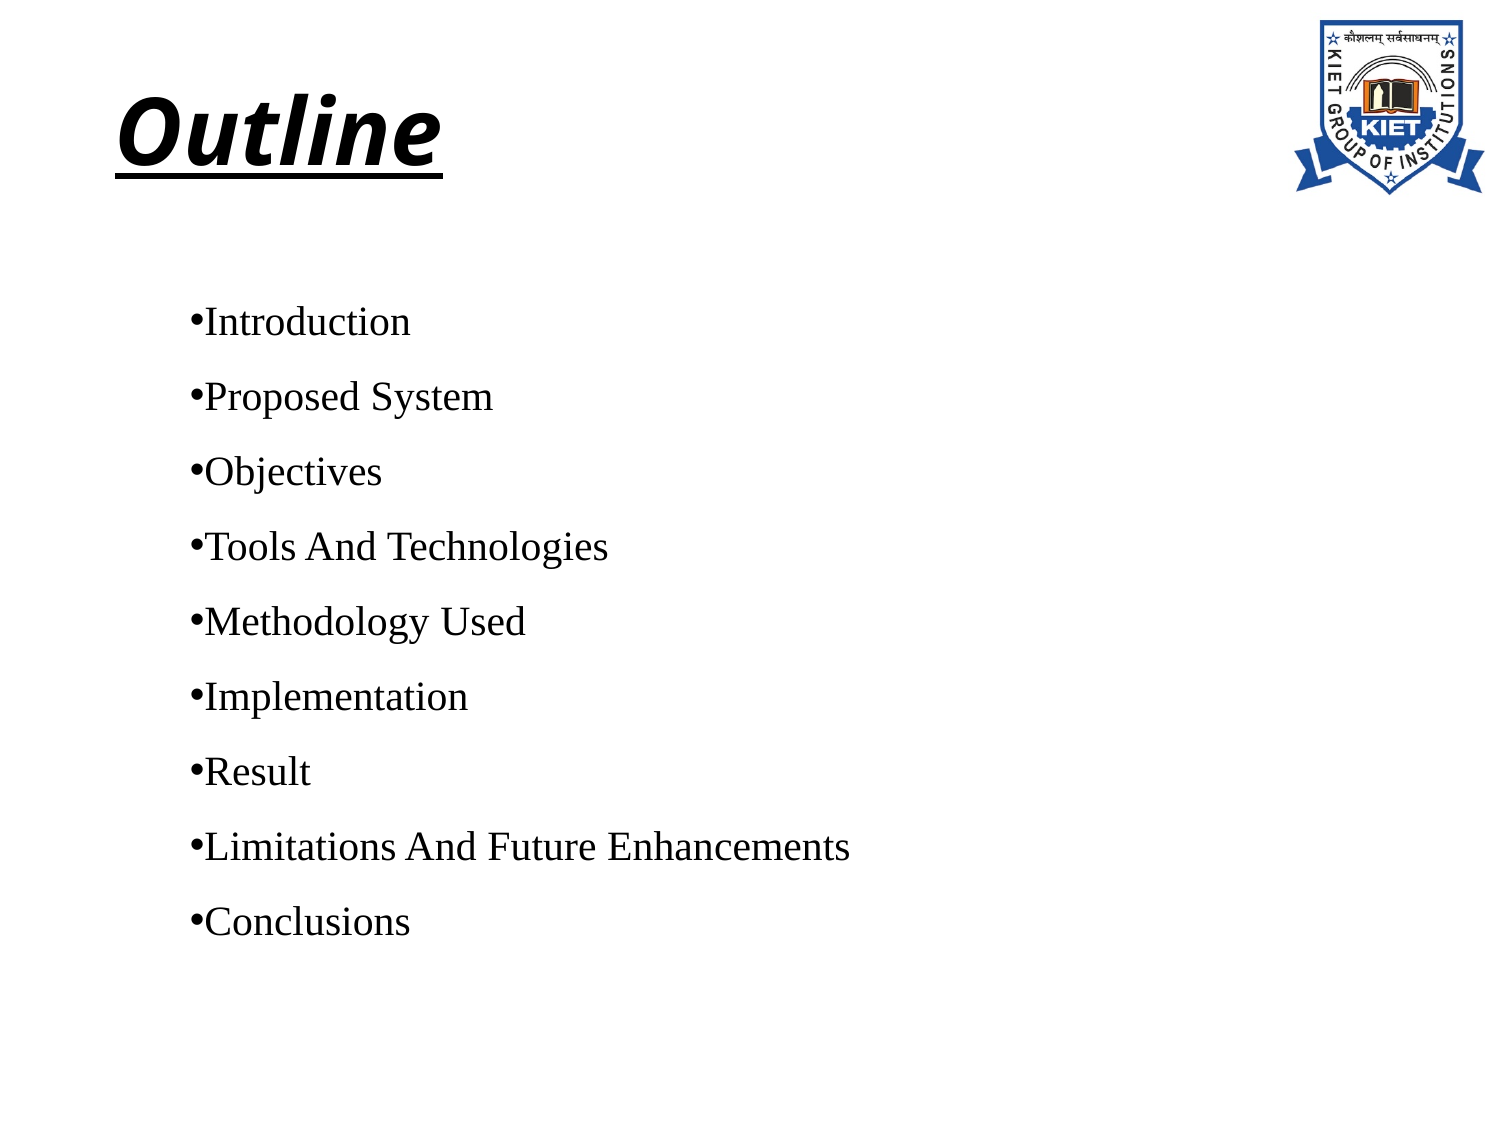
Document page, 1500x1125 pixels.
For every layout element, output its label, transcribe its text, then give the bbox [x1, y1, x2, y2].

text_box Introduction Proposed System Objectives Tools And Technologies Methodology Used Implementation Result Limitations And Future Enhancements Conclusions [174, 162, 1450, 1025]
picture [1277, 0, 1500, 223]
title Outline [99, 37, 675, 194]
